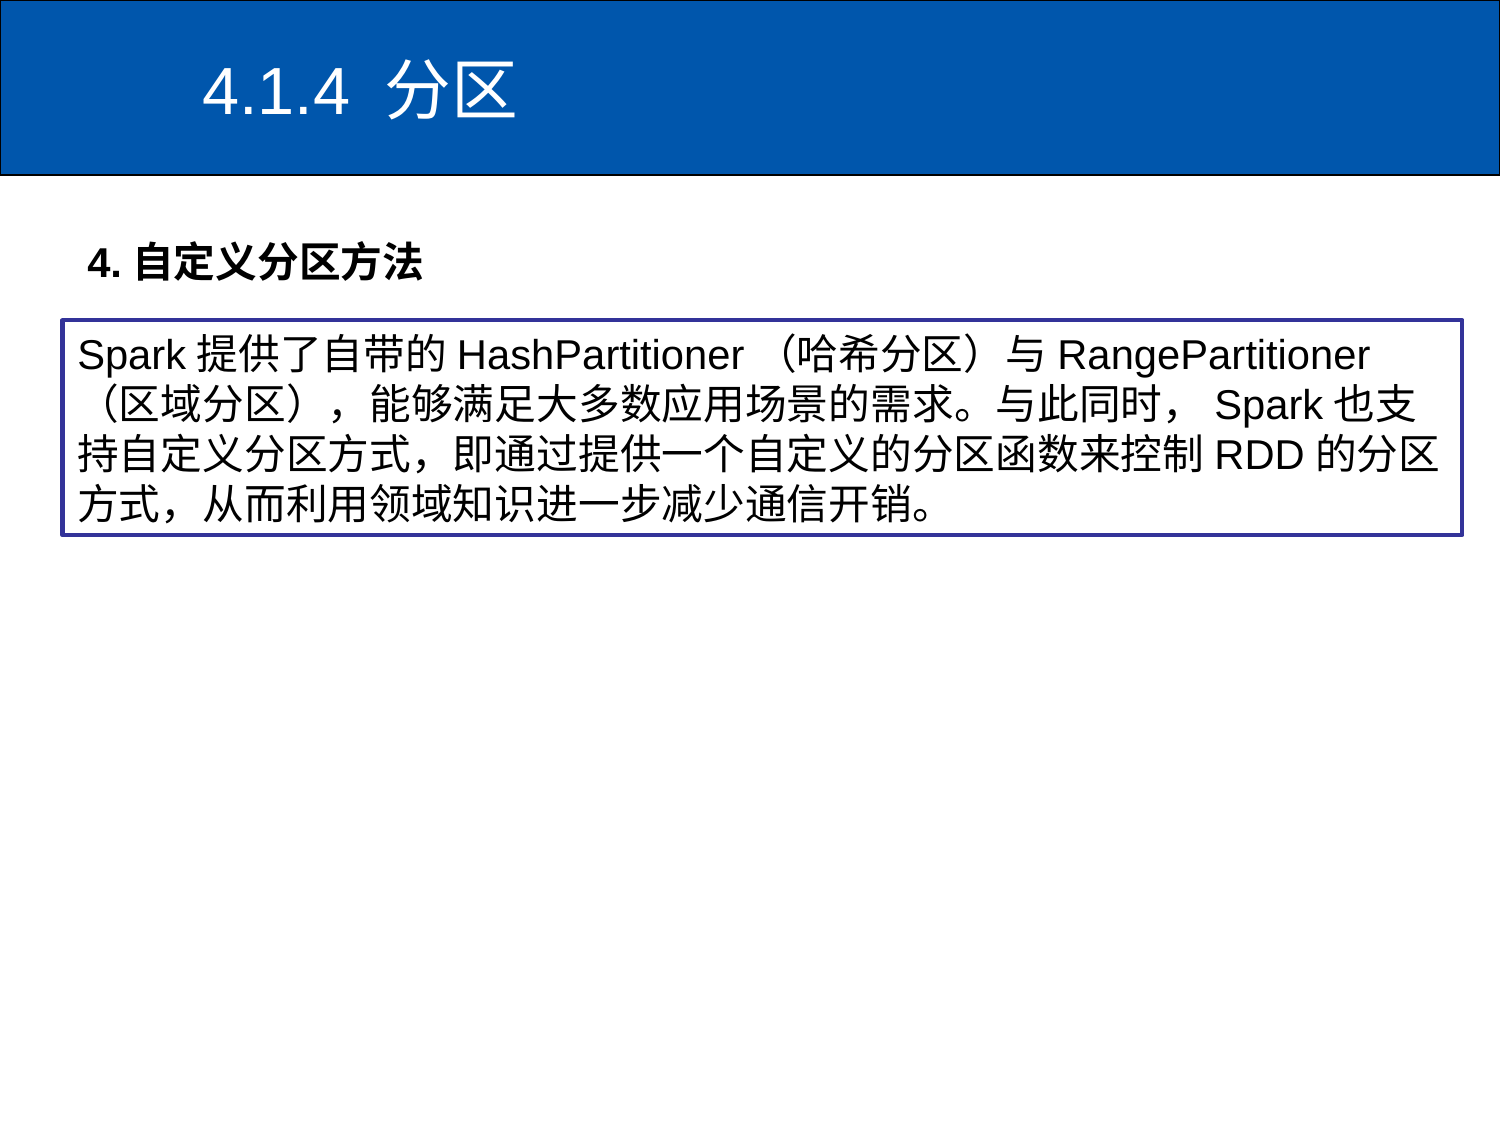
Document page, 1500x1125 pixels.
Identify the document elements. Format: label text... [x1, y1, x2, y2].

text_box 4.自定义分区方法 [72, 228, 439, 293]
title 4.1.4 分区 [187, 12, 1500, 163]
text_box Spark提供了自带的HashPartitioner（哈希分区）与RangePartitioner（区域分区），能够满足大多数应用场景的需求。与此同时，Spark也支持自定义分区方式，即通过提供一个自定义的分区函数来控制RDD的分区方式，从而利用领域知识进一步减少通信开销。 [60, 318, 1464, 537]
